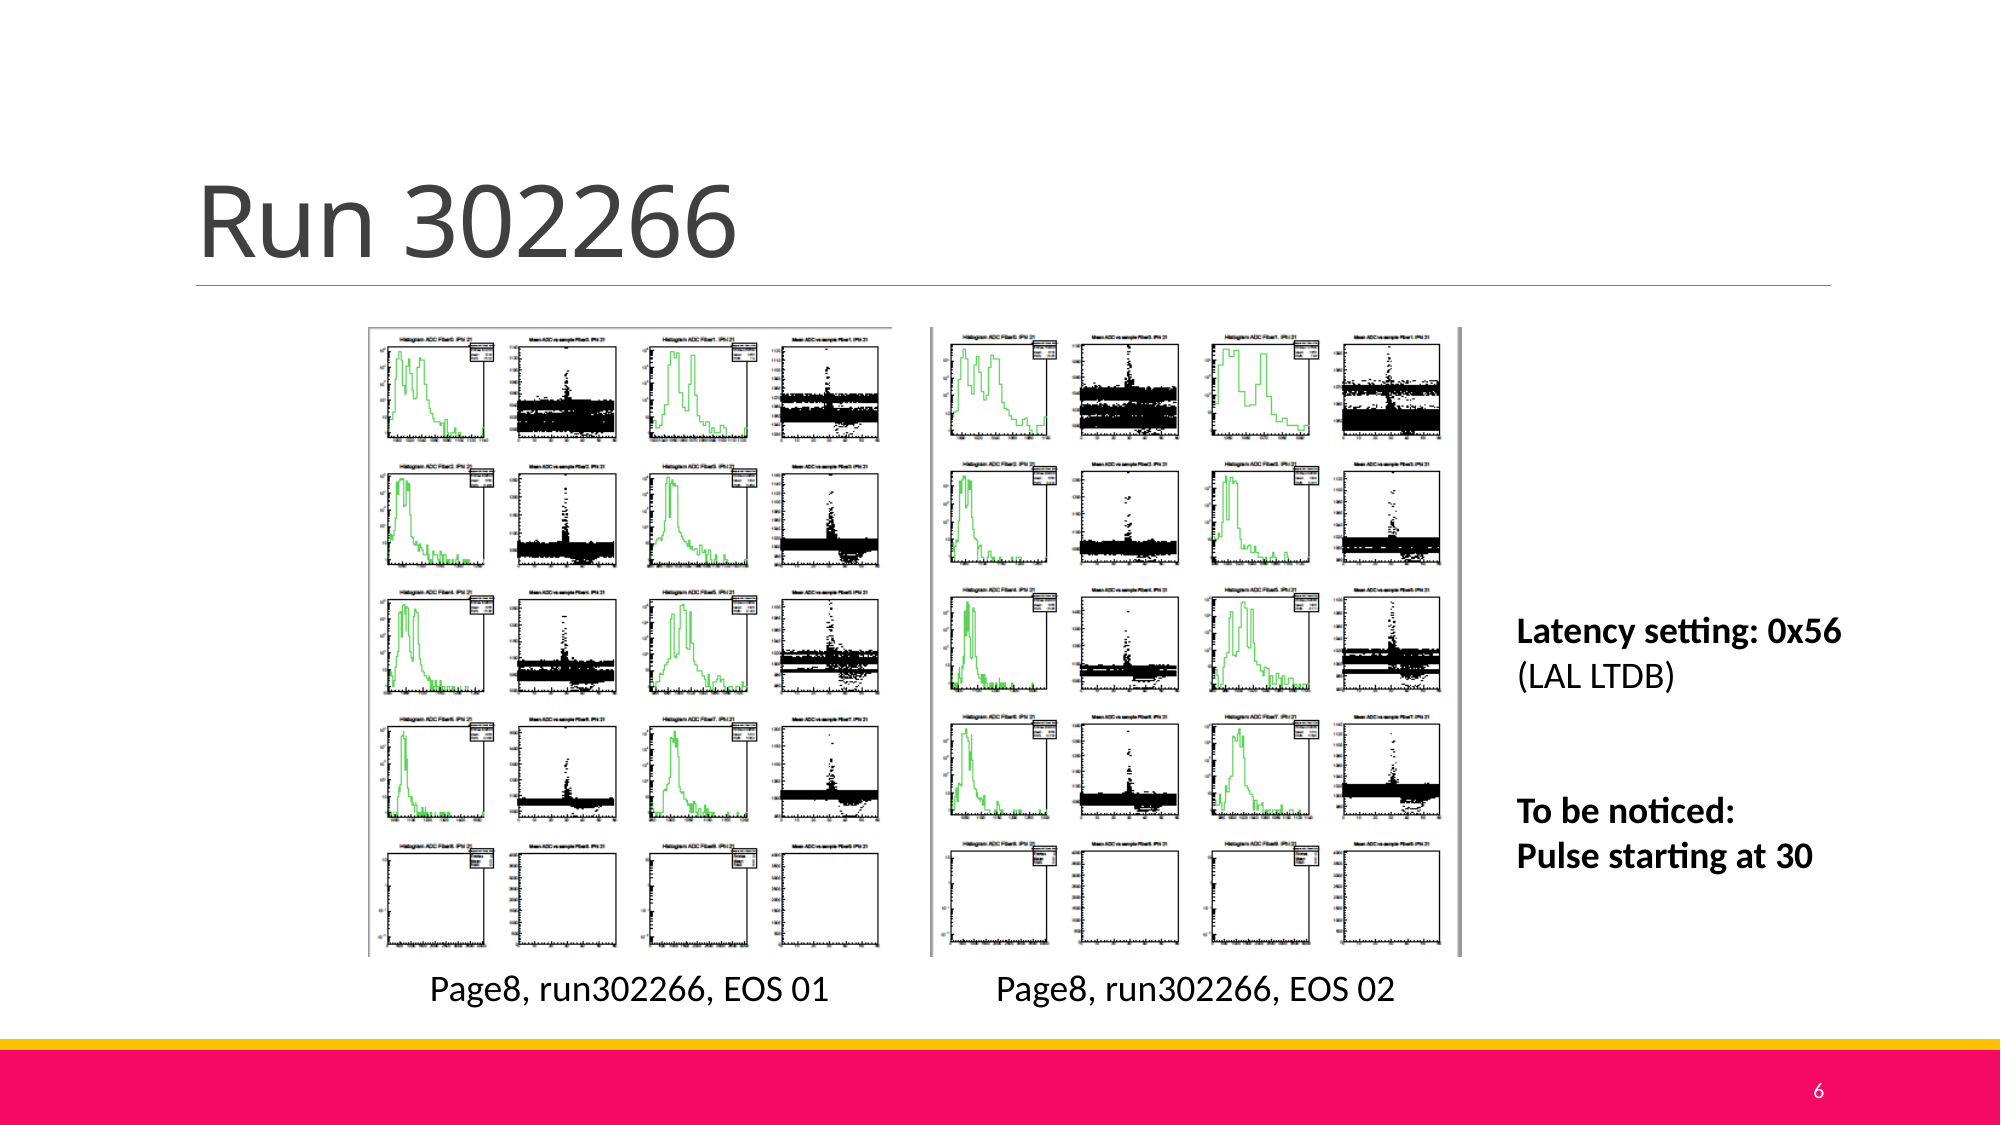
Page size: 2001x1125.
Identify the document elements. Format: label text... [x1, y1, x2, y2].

text_box Page8, run302266, EOS 01 [415, 967, 845, 1017]
text_box Page8, run302266, EOS 02 [981, 967, 1411, 1017]
text_box Latency setting: 0x56 (LAL LTDB) To be noticed: Pulse starting at 30 [1502, 598, 1946, 929]
slide_number 6 [1624, 1059, 1840, 1120]
picture [368, 326, 892, 958]
title Run 302266 [180, 47, 1830, 285]
picture [929, 326, 1463, 958]
